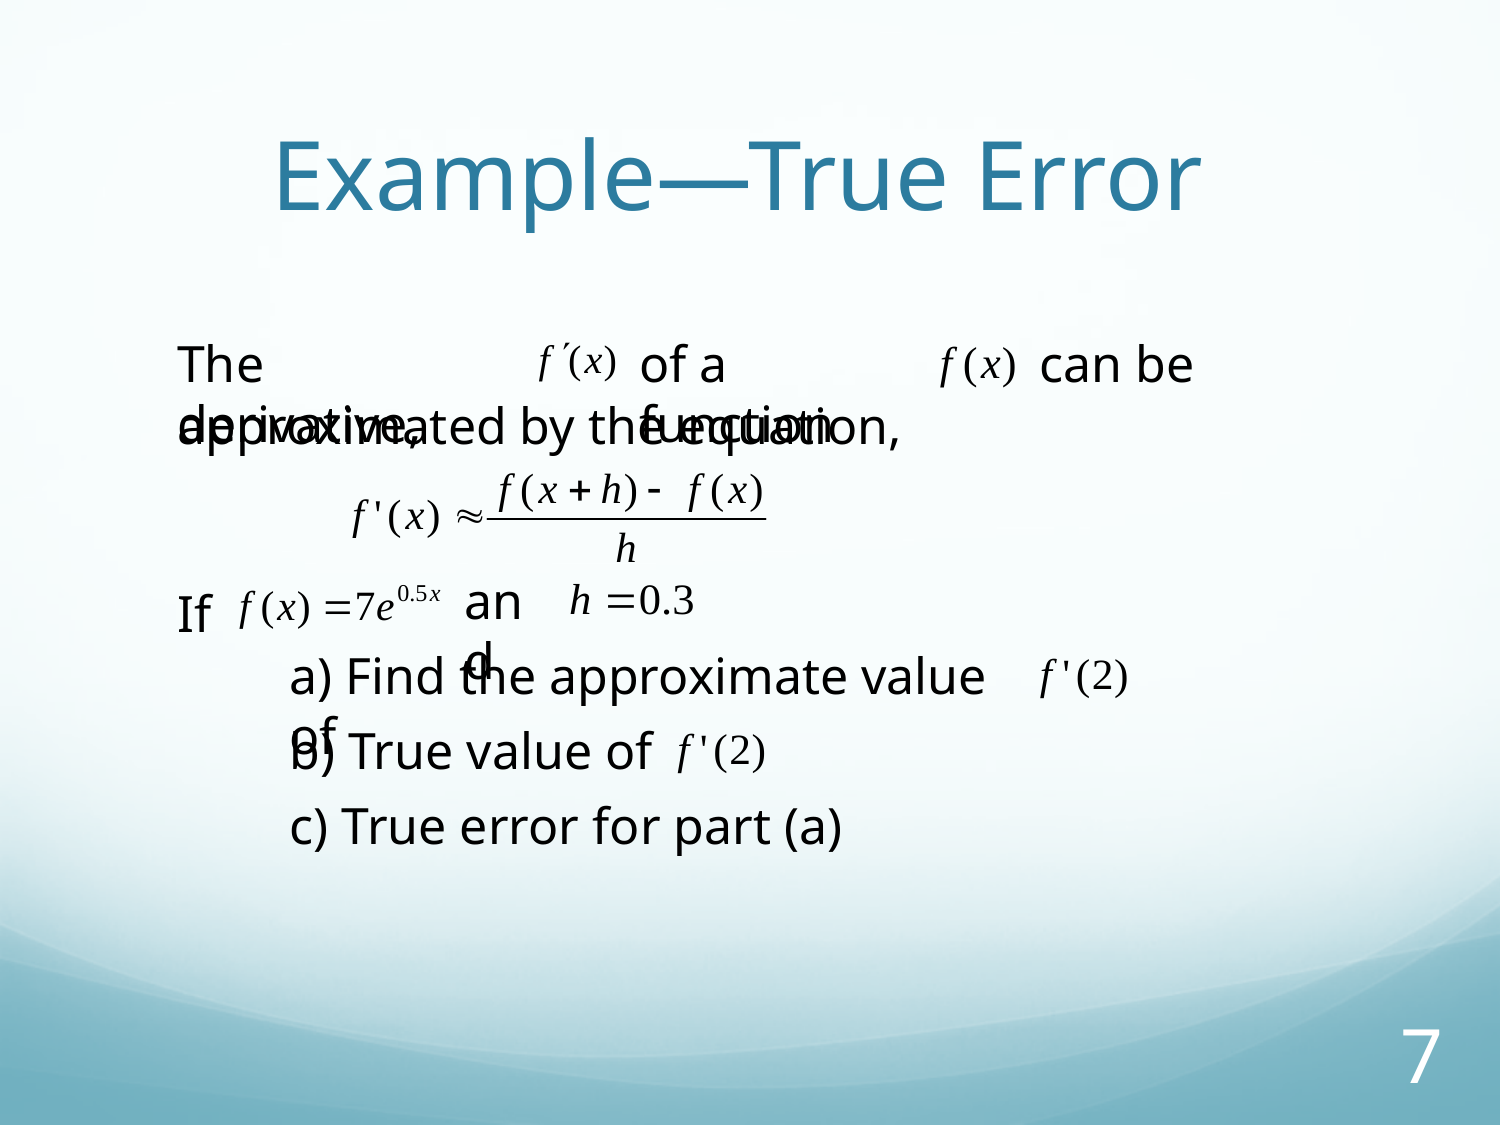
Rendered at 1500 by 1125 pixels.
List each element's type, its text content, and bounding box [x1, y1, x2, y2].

slide_number 7 [1295, 1029, 1459, 1090]
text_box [524, 336, 623, 392]
text_box a) Find the approximate value of [275, 637, 1050, 773]
text_box approximated by the equation, [162, 387, 1213, 463]
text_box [561, 574, 701, 626]
text_box b) True value of [275, 712, 675, 787]
text_box If [162, 574, 250, 650]
text_box can be [1024, 324, 1325, 400]
title Example—True Error [90, 17, 1410, 237]
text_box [336, 461, 776, 573]
text_box and [459, 584, 563, 637]
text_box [1024, 649, 1138, 709]
text_box c) True error for part (a) [274, 787, 875, 863]
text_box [661, 724, 776, 784]
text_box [224, 574, 451, 638]
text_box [924, 336, 1026, 398]
text_box The derivative, [162, 324, 525, 387]
text_box of a function [624, 324, 938, 387]
